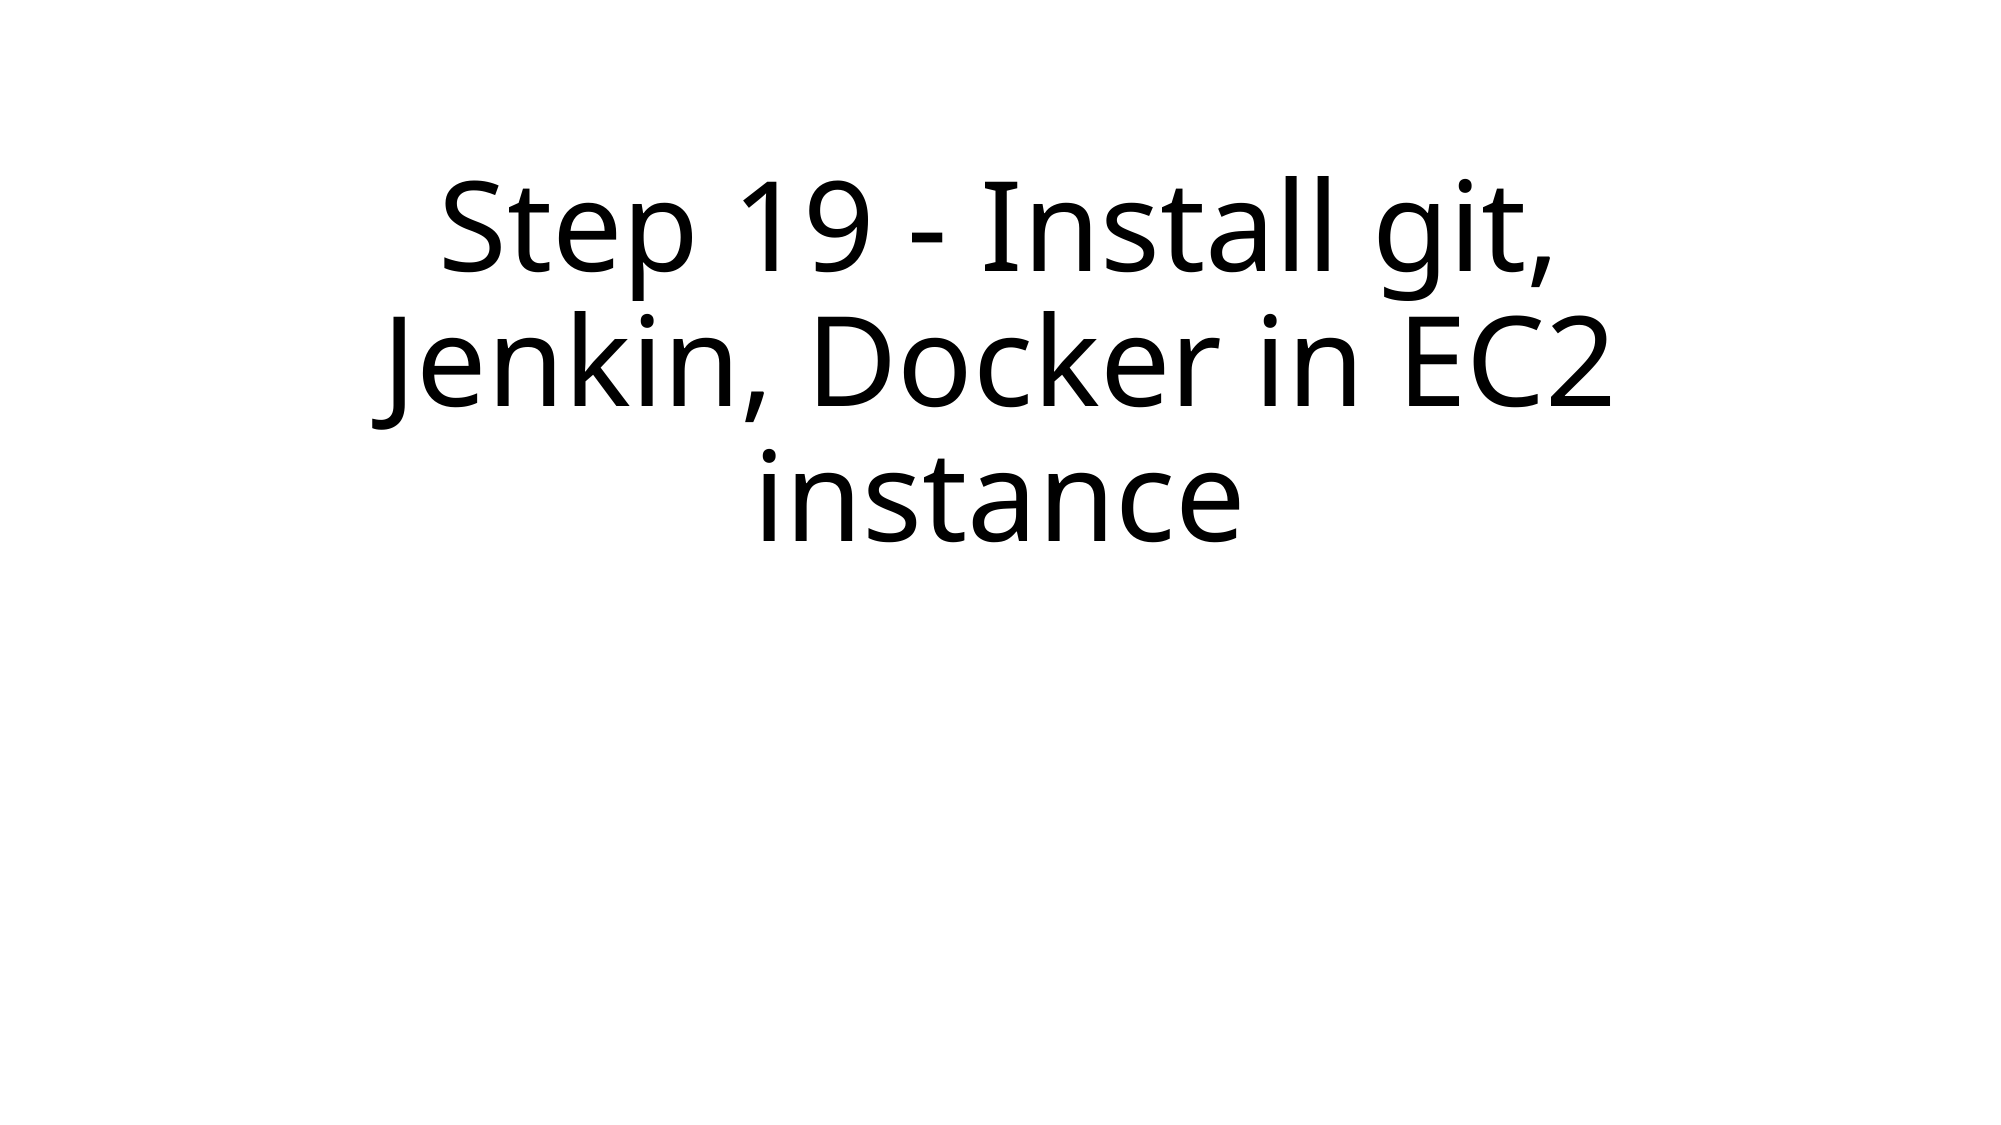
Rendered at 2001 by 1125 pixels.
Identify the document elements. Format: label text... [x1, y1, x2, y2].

title Step 19 - Install git, Jenkin, Docker in EC2 instance [249, 184, 1750, 576]
